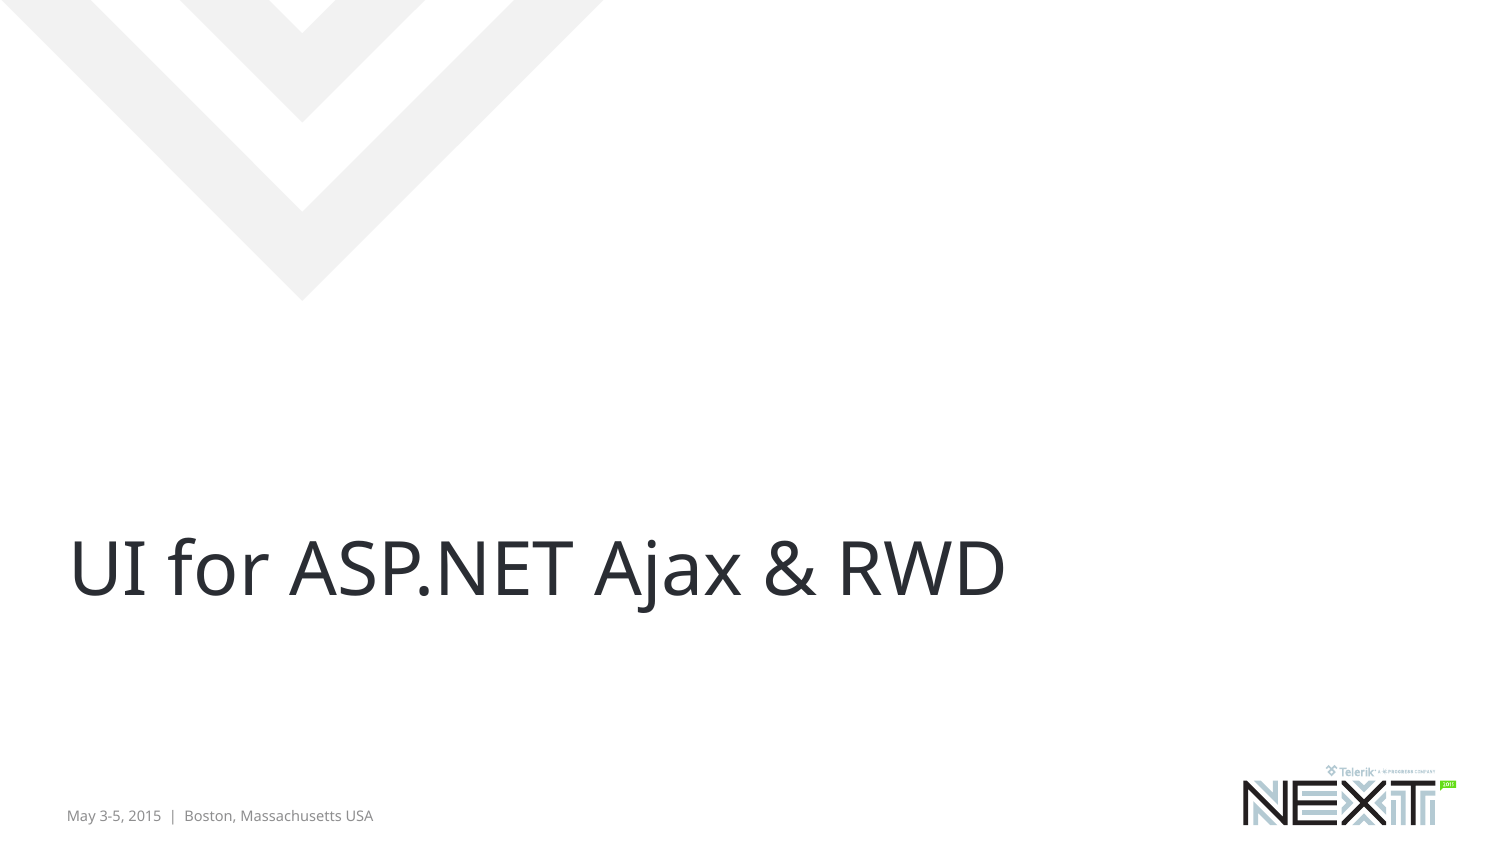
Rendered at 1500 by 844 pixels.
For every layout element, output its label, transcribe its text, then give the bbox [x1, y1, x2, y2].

title UI for ASP.NET Ajax & RWD [56, 492, 1437, 651]
